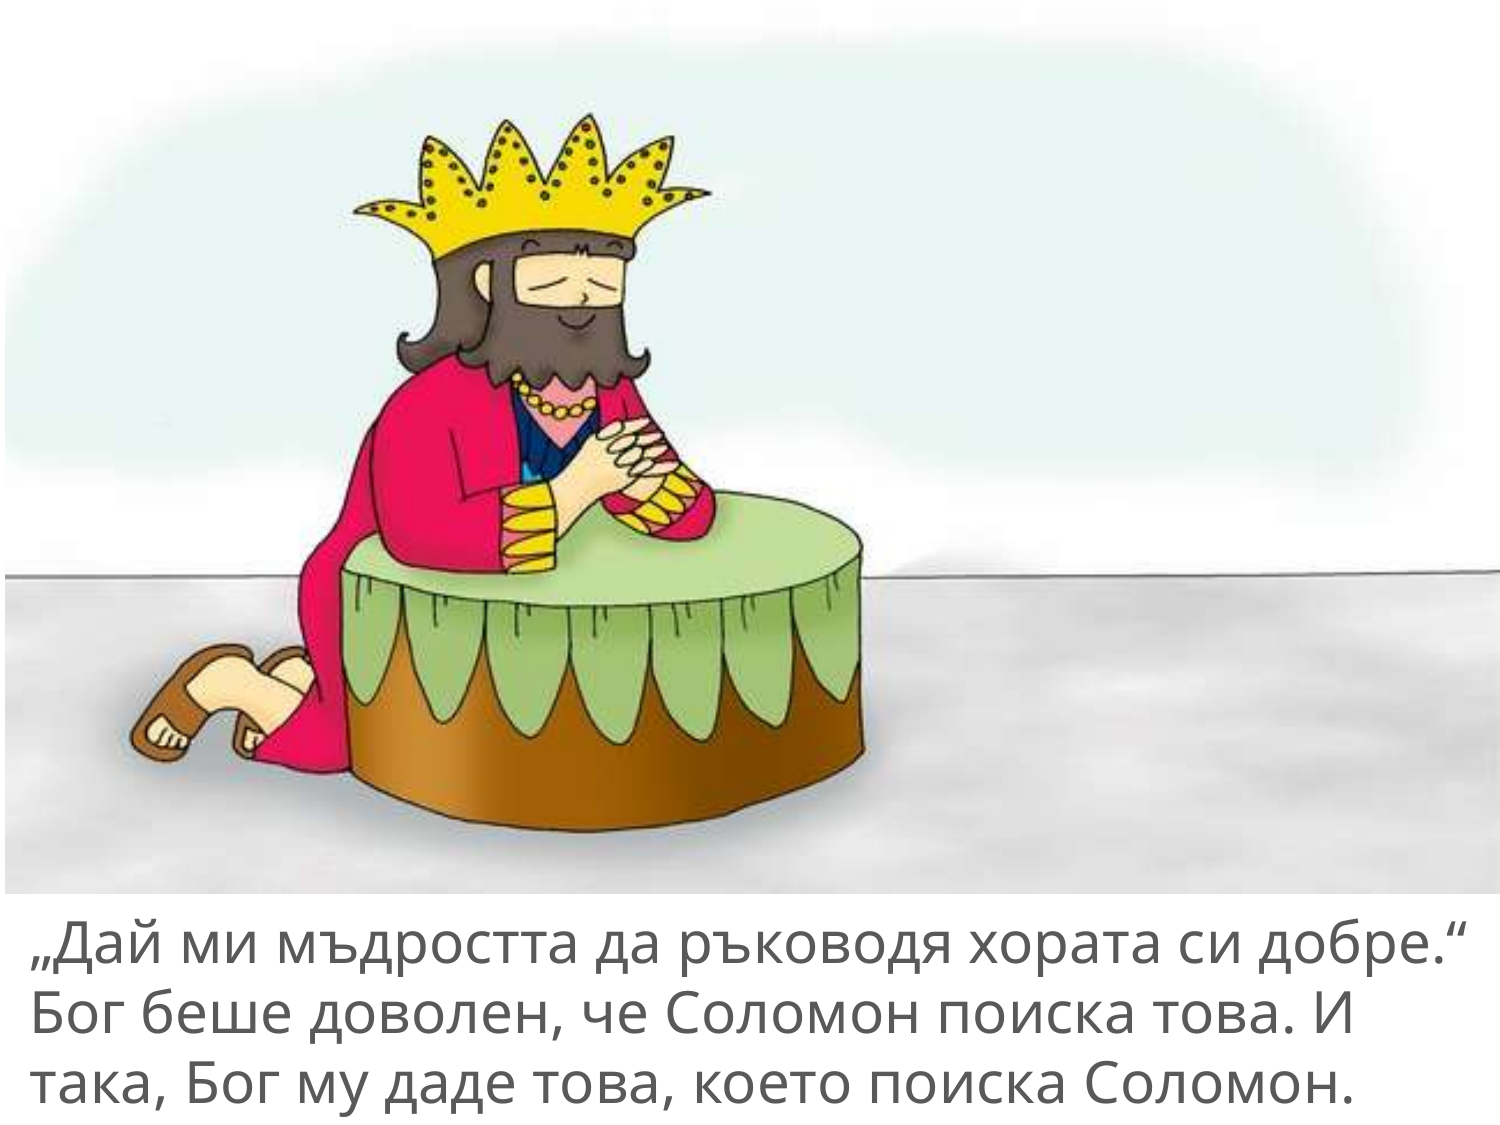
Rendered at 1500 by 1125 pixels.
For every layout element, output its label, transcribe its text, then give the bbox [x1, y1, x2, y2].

picture [5, 6, 1500, 894]
text_box „Дай ми мъдростта да ръководя хората си добре.“ Бог беше доволен, че Соломон поиска това. И така, Бог му даде това, което поиска Соломон. [14, 900, 1486, 1123]
